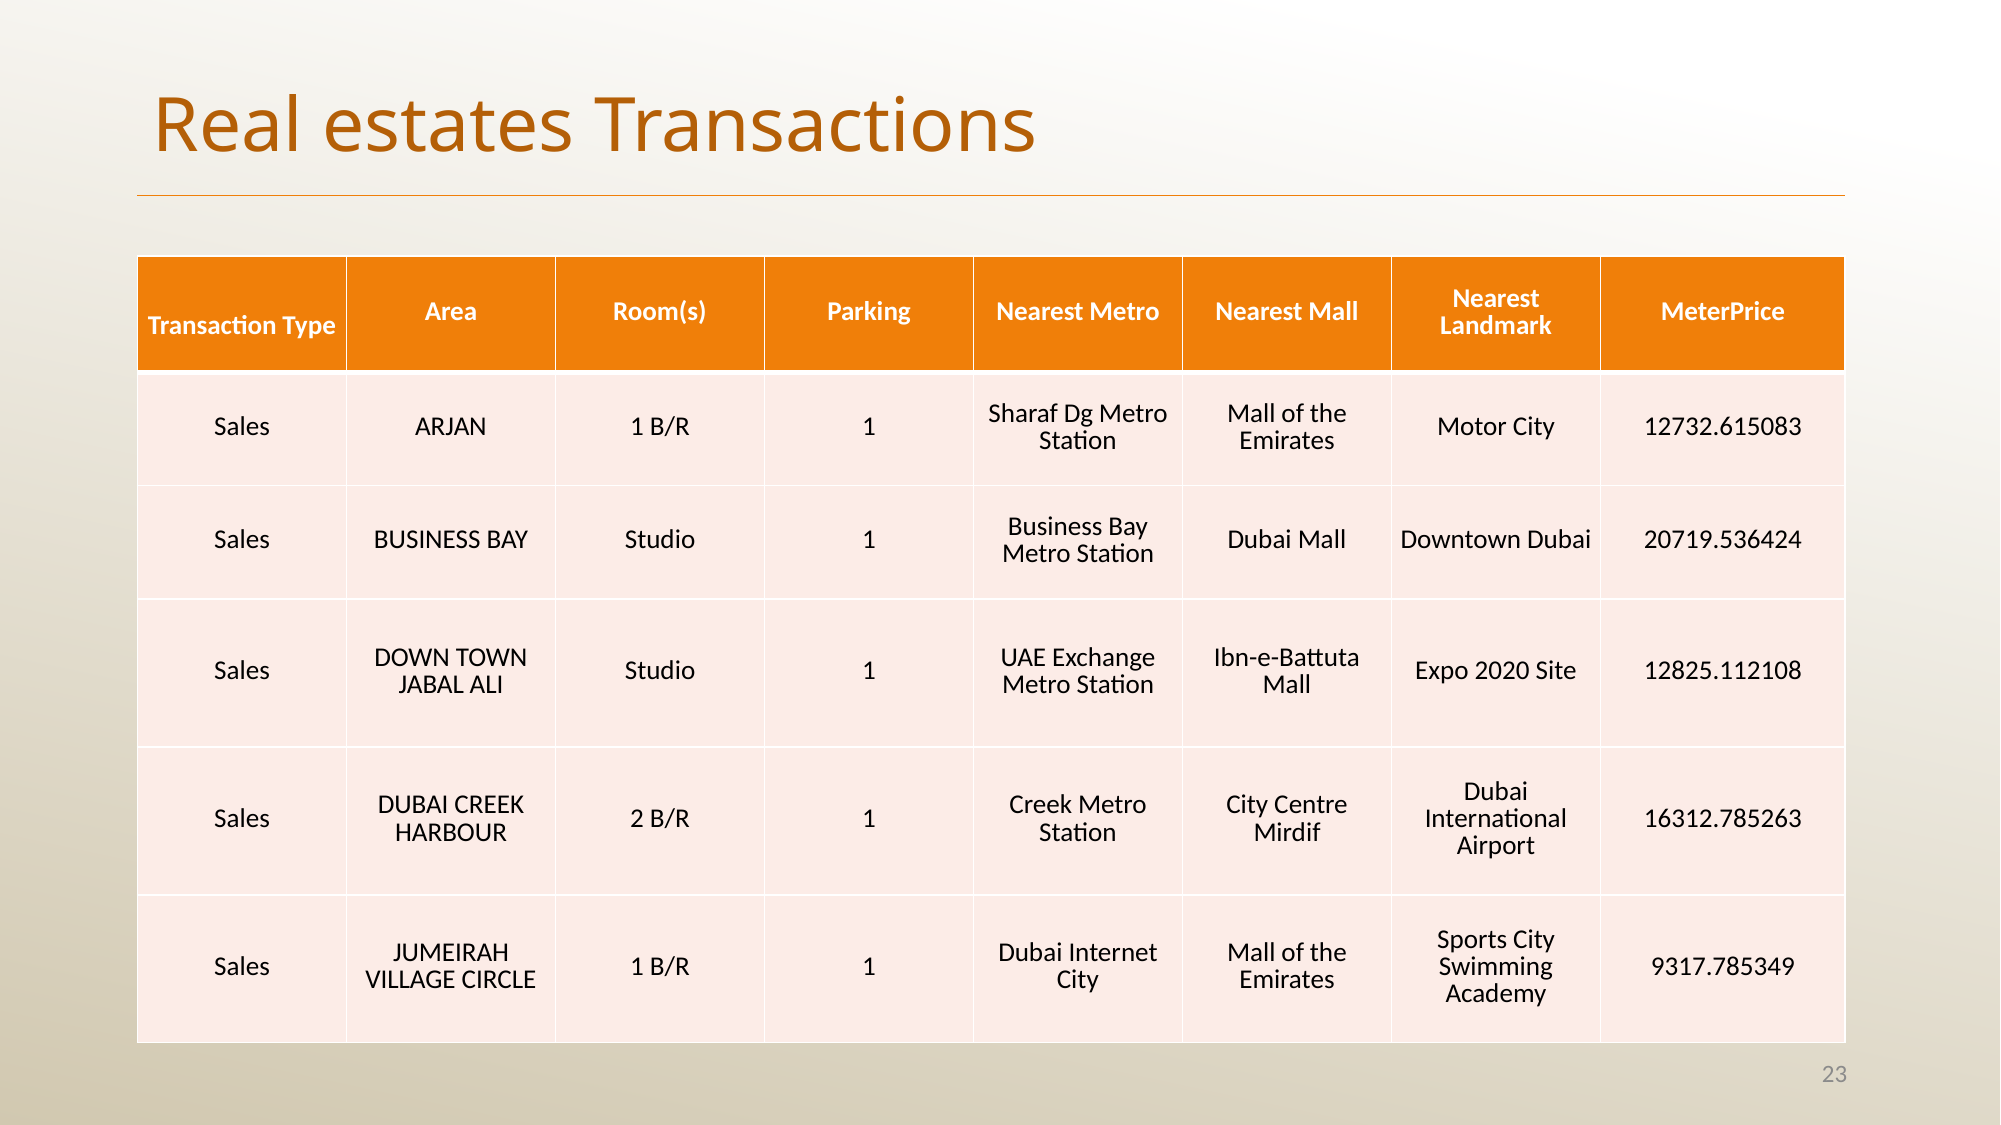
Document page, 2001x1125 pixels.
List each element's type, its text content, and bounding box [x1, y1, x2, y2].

table_cell DUBAI CREEK HARBOUR [347, 748, 555, 894]
table_cell 1 B/R [556, 896, 764, 1042]
table_cell Studio [556, 600, 764, 746]
table_cell Mall of the Emirates [1183, 375, 1391, 485]
table_cell 20719.536424 [1601, 486, 1844, 598]
table_cell Business Bay Metro Station [974, 486, 1182, 598]
table_cell ARJAN [347, 375, 555, 485]
table_cell Mall of the Emirates [1183, 896, 1391, 1042]
table_cell JUMEIRAH VILLAGE CIRCLE [347, 896, 555, 1042]
table_cell Ibn-e-Battuta Mall [1183, 600, 1391, 746]
table_cell 16312.785263 [1601, 748, 1844, 894]
table_cell 1 [765, 375, 973, 485]
table_cell Sales [138, 748, 346, 894]
table_cell Sales [138, 375, 346, 485]
table_header MeterPrice [1601, 257, 1844, 370]
table_cell 9317.785349 [1601, 896, 1844, 1042]
table_cell Sales [138, 896, 346, 1042]
table_header Transaction Type [138, 257, 346, 370]
table_cell 12825.112108 [1601, 600, 1844, 746]
table_header Area [347, 257, 555, 370]
table_cell 1 [765, 486, 973, 598]
table_cell Dubai Mall [1183, 486, 1391, 598]
text_box Real estates Transactions [137, 59, 1863, 196]
table_cell 1 [765, 896, 973, 1042]
table_cell Sales [138, 486, 346, 598]
table_cell Sharaf Dg Metro Station [974, 375, 1182, 485]
table_cell 12732.615083 [1601, 375, 1844, 485]
table_header Parking [765, 257, 973, 370]
table_header Nearest Metro [974, 257, 1182, 370]
table_cell Motor City [1392, 375, 1600, 485]
table_cell 2 B/R [556, 748, 764, 894]
table_cell Dubai Internet City [974, 896, 1182, 1042]
table_header Nearest Mall [1183, 257, 1391, 370]
slide_number 23 [1412, 1042, 1863, 1103]
table_cell UAE Exchange Metro Station [974, 600, 1182, 746]
table_cell 1 [765, 748, 973, 894]
table_cell Sports City Swimming Academy [1392, 896, 1600, 1042]
table_cell City Centre Mirdif [1183, 748, 1391, 894]
table_header Room(s) [556, 257, 764, 370]
table_cell Dubai International Airport [1392, 748, 1600, 894]
table_cell DOWN TOWN JABAL ALI [347, 600, 555, 746]
table_cell Creek Metro Station [974, 748, 1182, 894]
table_cell 1 B/R [556, 375, 764, 485]
table_cell Expo 2020 Site [1392, 600, 1600, 746]
table_cell Sales [138, 600, 346, 746]
table_cell 1 [765, 600, 973, 746]
table_cell BUSINESS BAY [347, 486, 555, 598]
table_header Nearest Landmark [1392, 257, 1600, 370]
table_cell Studio [556, 486, 764, 598]
table_cell Downtown Dubai [1392, 486, 1600, 598]
